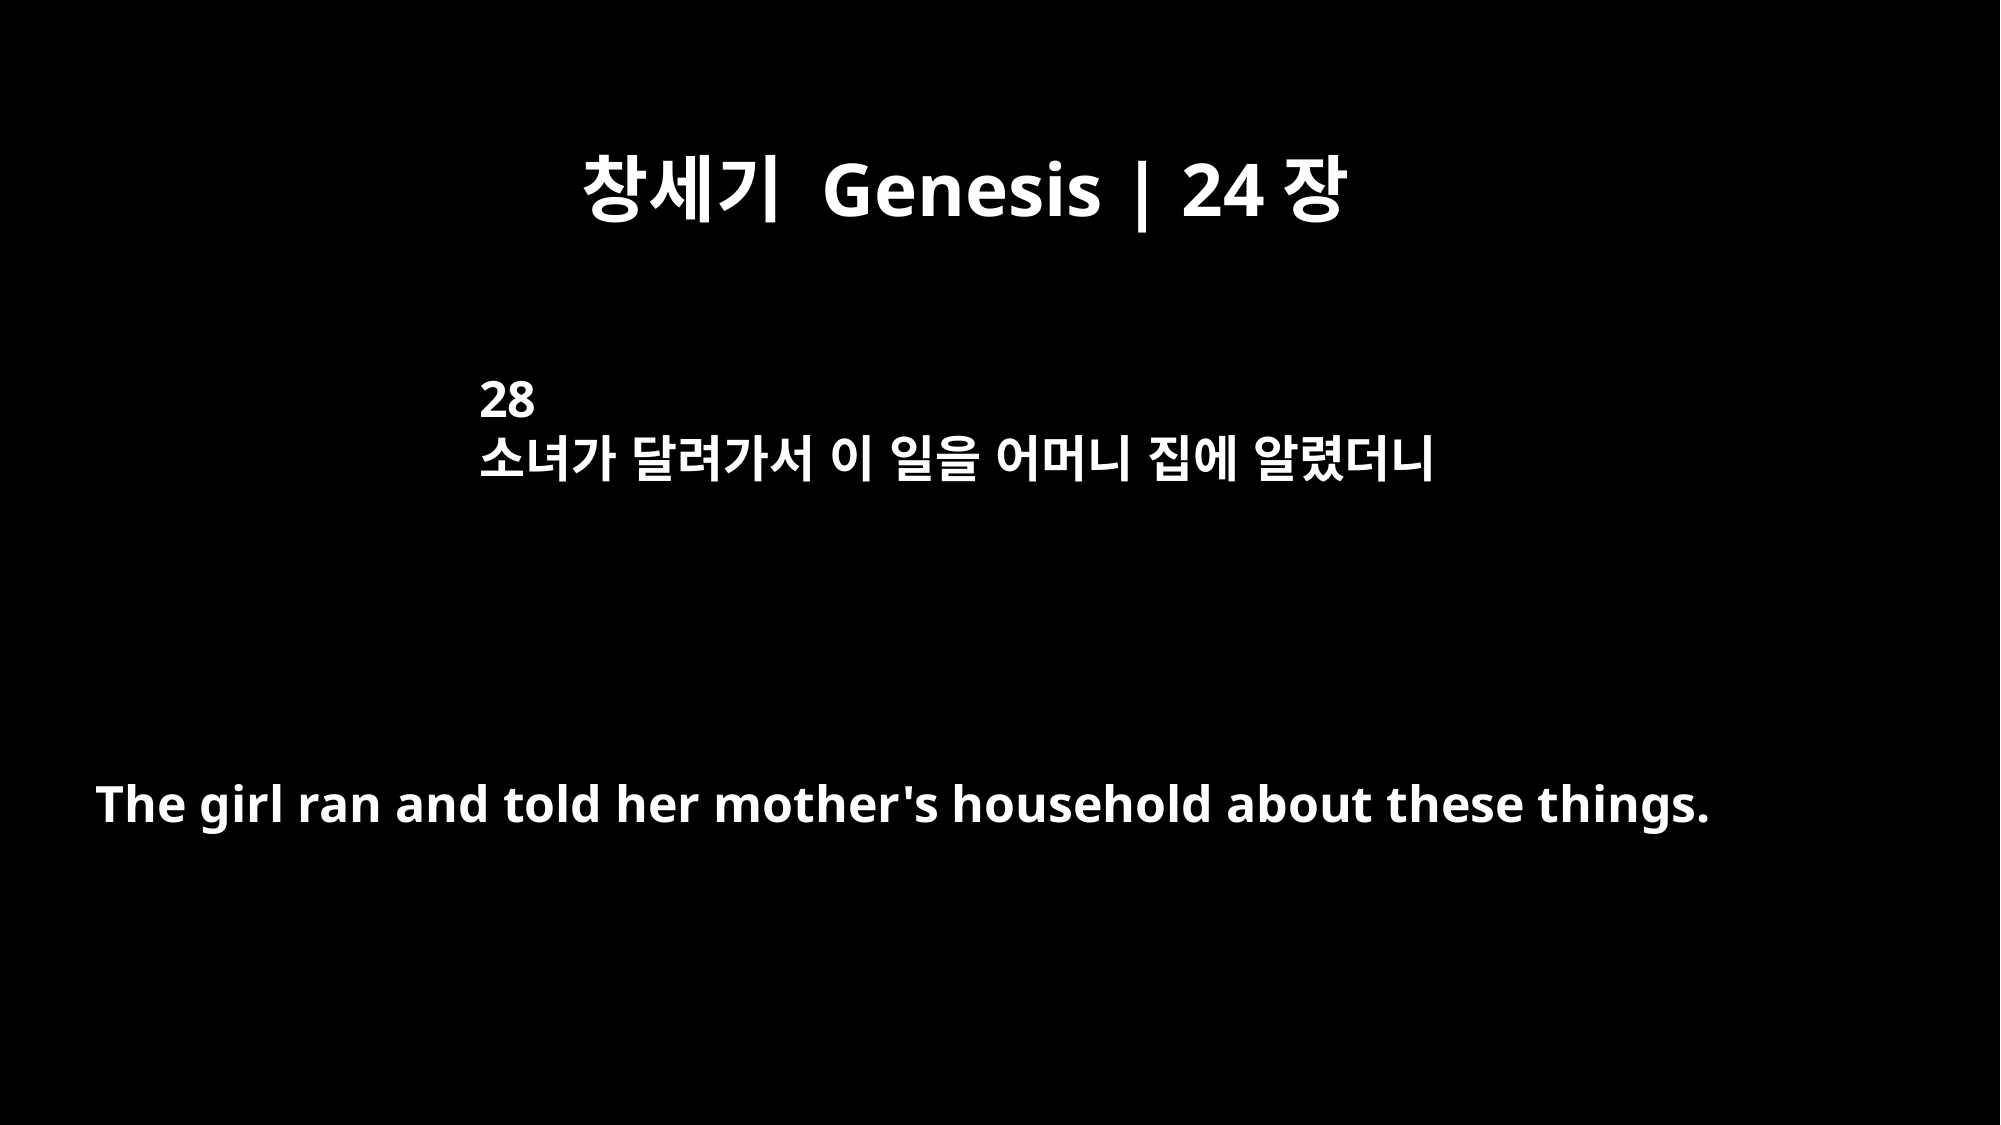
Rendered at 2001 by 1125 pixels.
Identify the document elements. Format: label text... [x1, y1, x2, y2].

text_box 28 소녀가 달려가서 이 일을 어머니 집에 알렸더니 [464, 359, 1453, 495]
text_box 창세기 Genesis | 24장 [566, 136, 1365, 239]
text_box The girl ran and told her mother's household about these things. [80, 764, 1727, 840]
